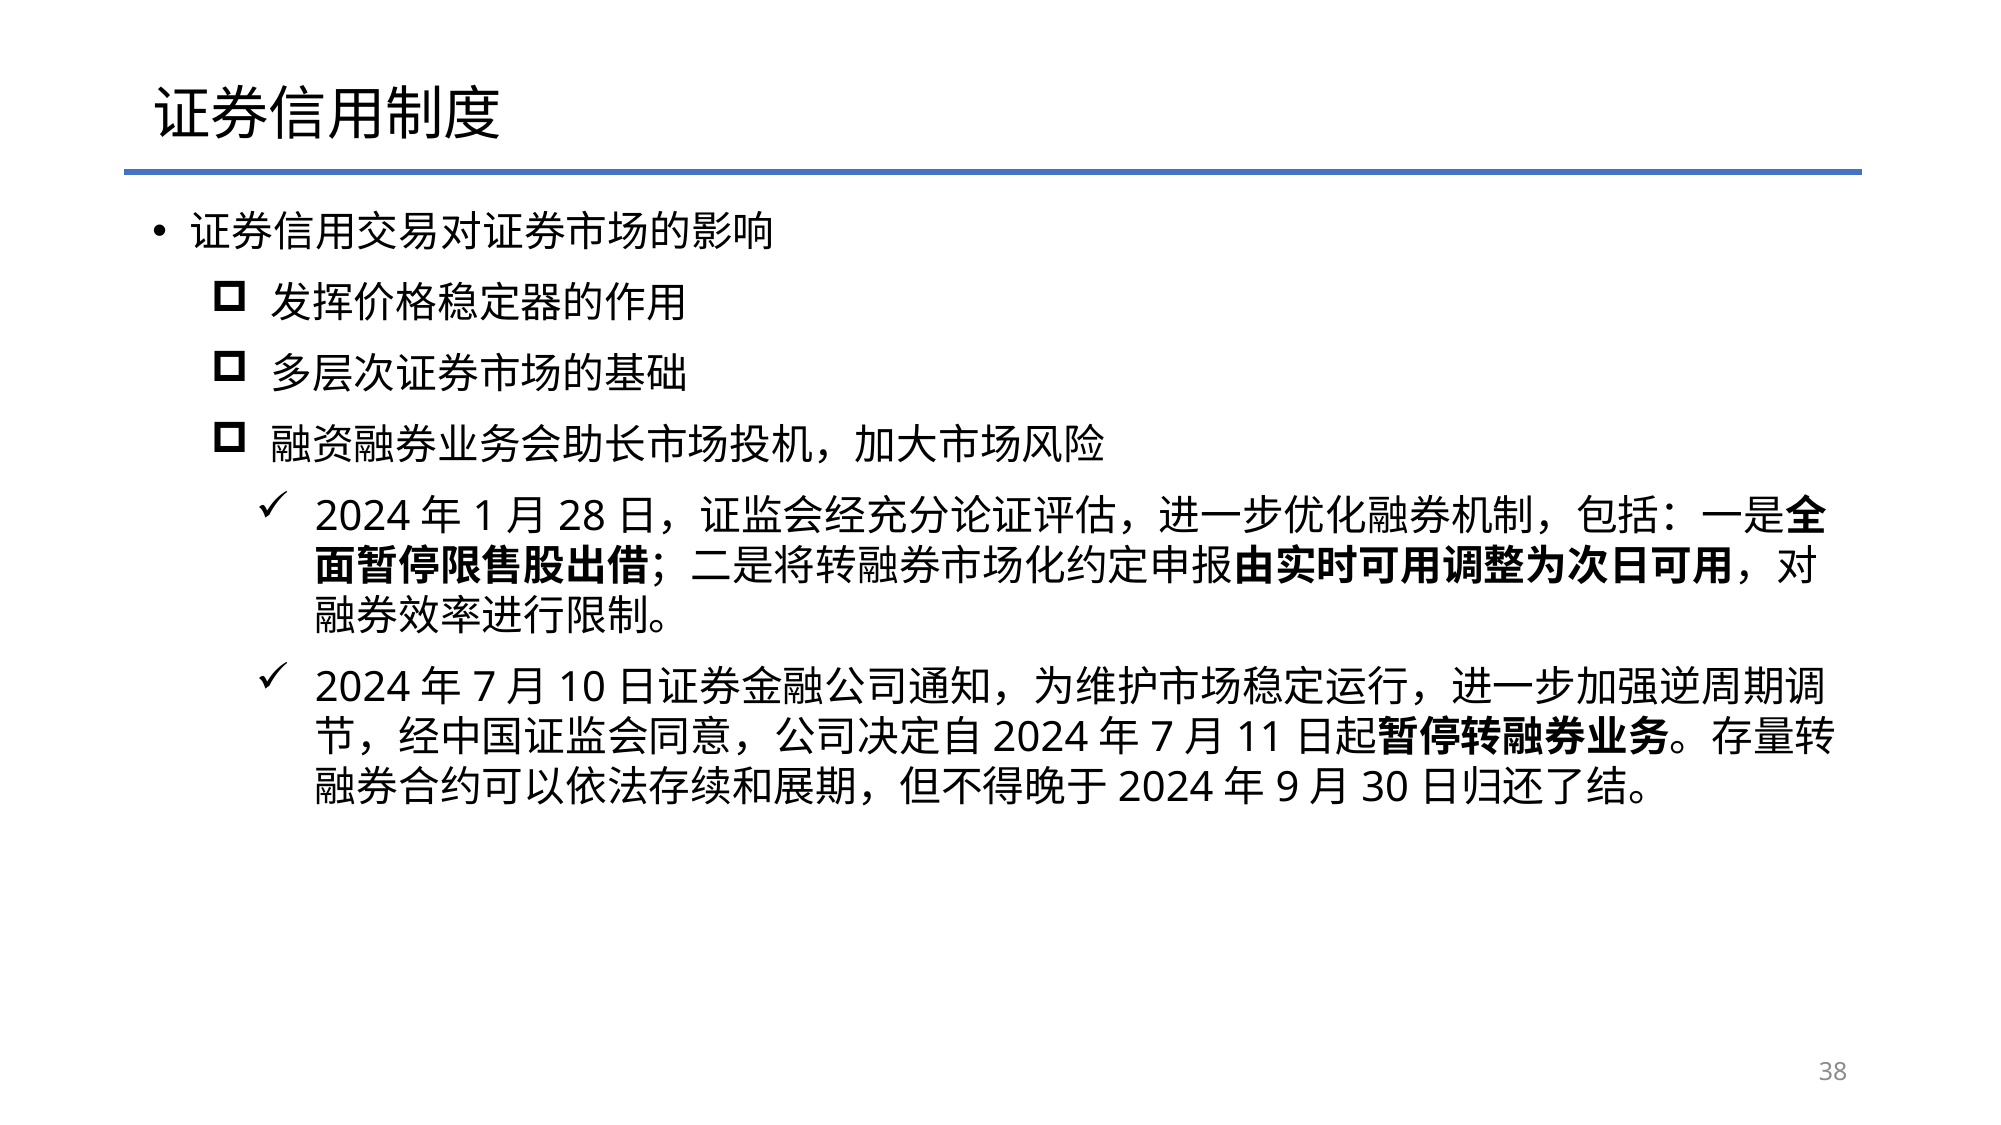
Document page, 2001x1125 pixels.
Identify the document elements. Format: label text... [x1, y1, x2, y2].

title 证券信用制度 [137, 59, 1863, 172]
slide_number 38 [1412, 1042, 1863, 1103]
list 证券信用交易对证券市场的影响 发挥价格稳定器的作用 多层次证券市场的基础 融资融券业务会助长市场投机，加大市场风险 2024年1月28日，证监会经充分论证评估，进一步优化融券机制，包括：一是全面暂停限售股出借；二是将转融券市场化约定申报由实时可用调整为次日可用，对融券效率进行限制。 2024年7月10日证券金融公司通知，为维护市场稳定运行，进一步加强逆周期调节，经中国证监会同意，公司决定自2024年7月11日起暂停转融券业务。存量转融券合约可以依法存续和展期，但不得晚于2024年9月30日归还了结。 [137, 197, 1863, 1014]
